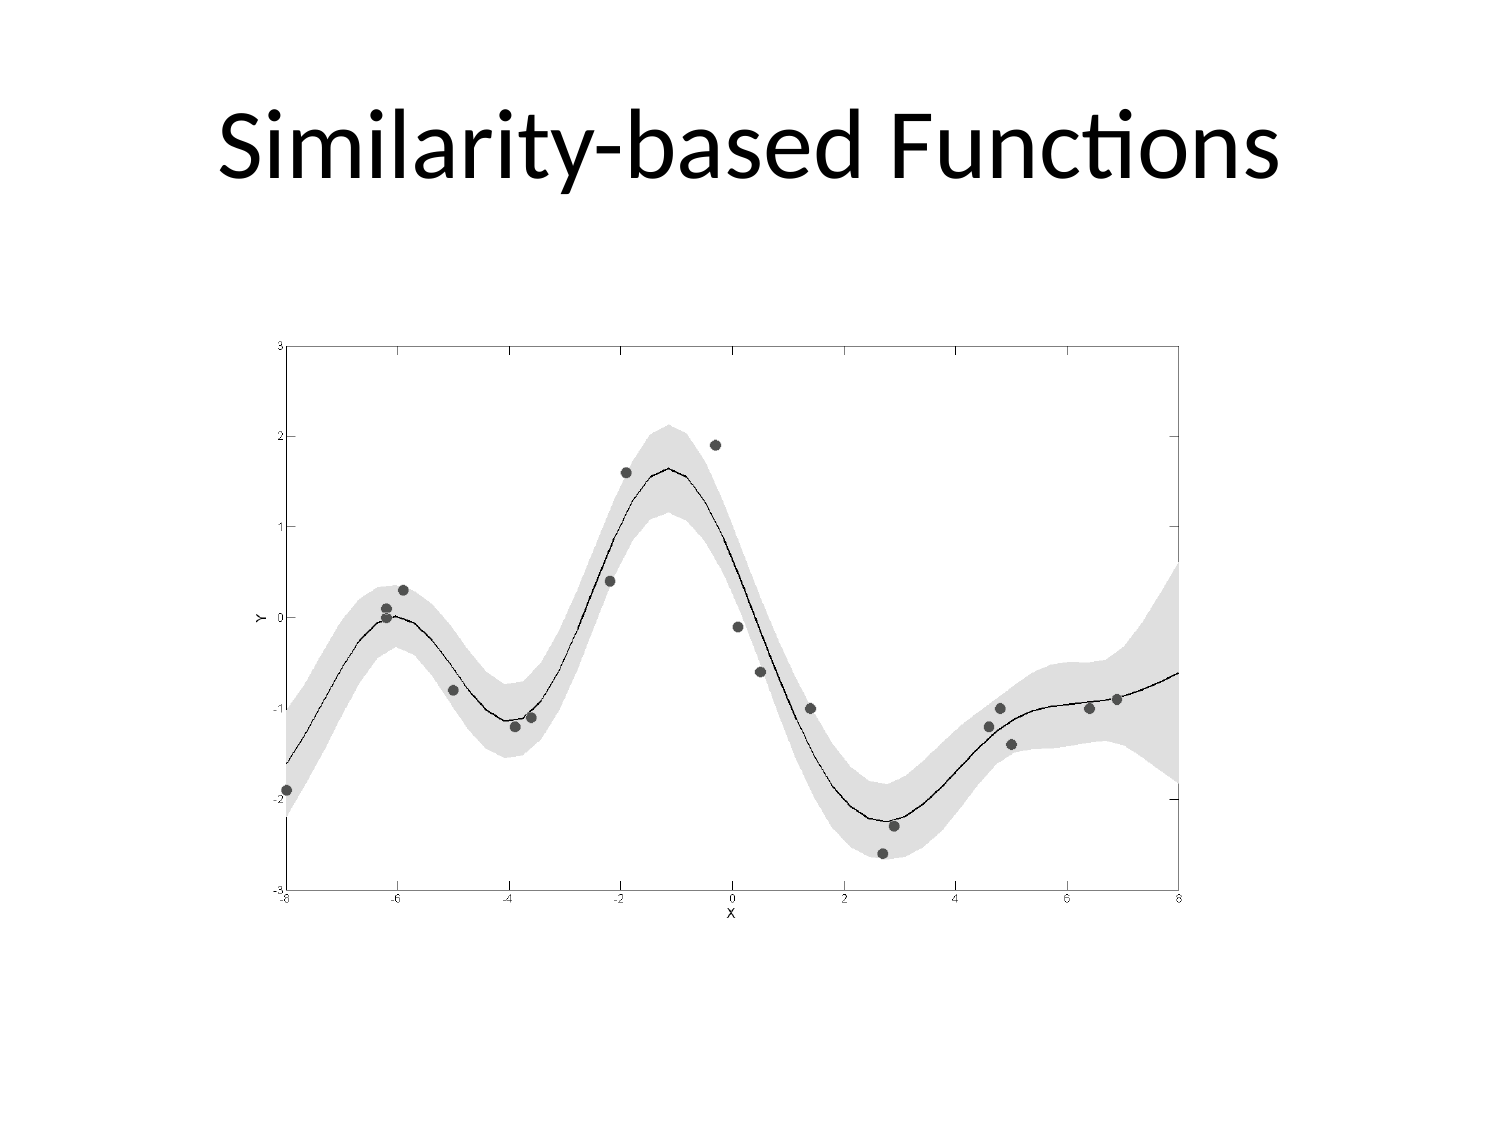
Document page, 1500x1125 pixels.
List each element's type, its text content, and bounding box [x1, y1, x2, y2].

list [74, 262, 1426, 1005]
title Similarity-based Functions [75, 45, 1425, 233]
